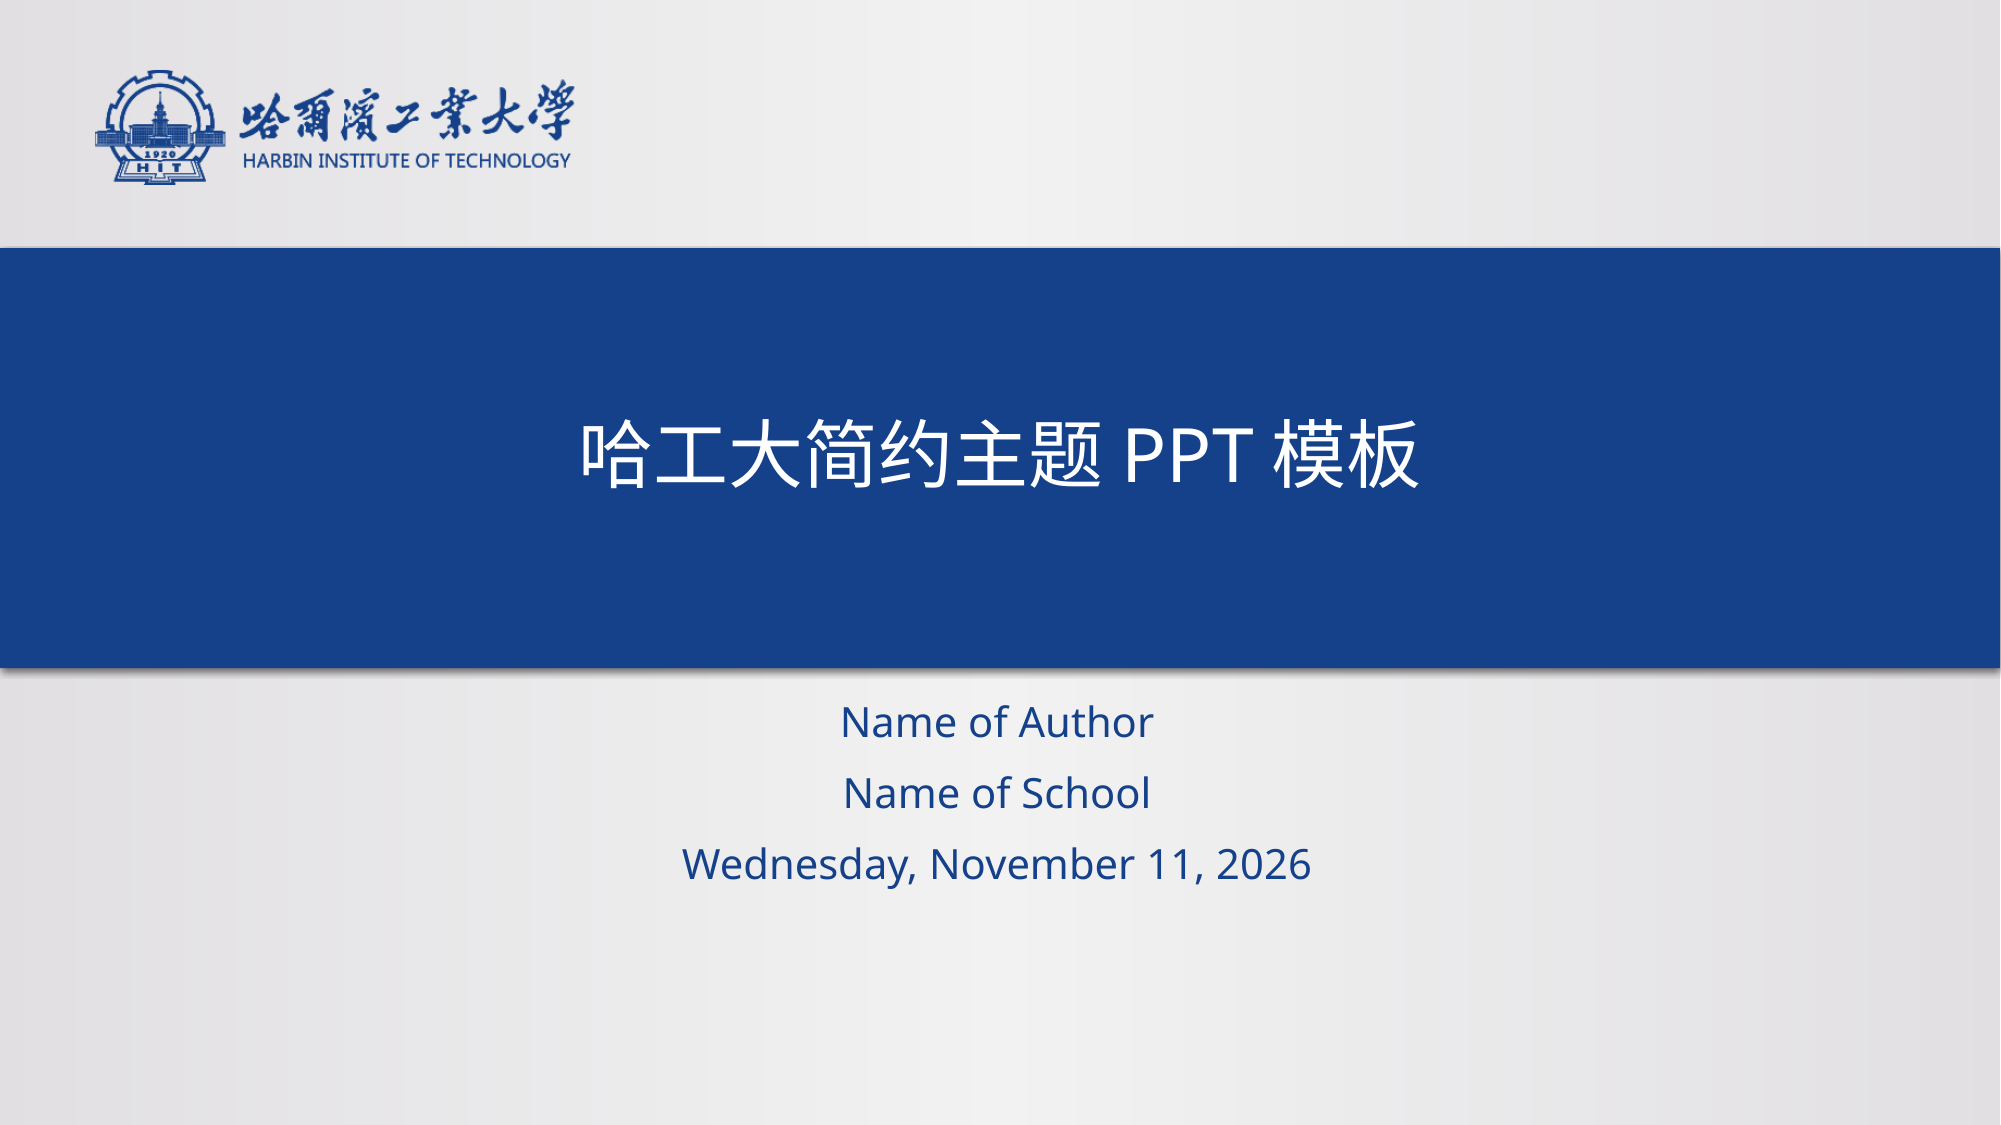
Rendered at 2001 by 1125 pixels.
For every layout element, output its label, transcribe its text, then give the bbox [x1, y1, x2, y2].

picture [95, 60, 591, 208]
title 哈工大简约主题PPT模板 [98, 278, 1902, 627]
subtitle Name of Author Name of School 2025年5月30日 Friday [95, 688, 1899, 908]
